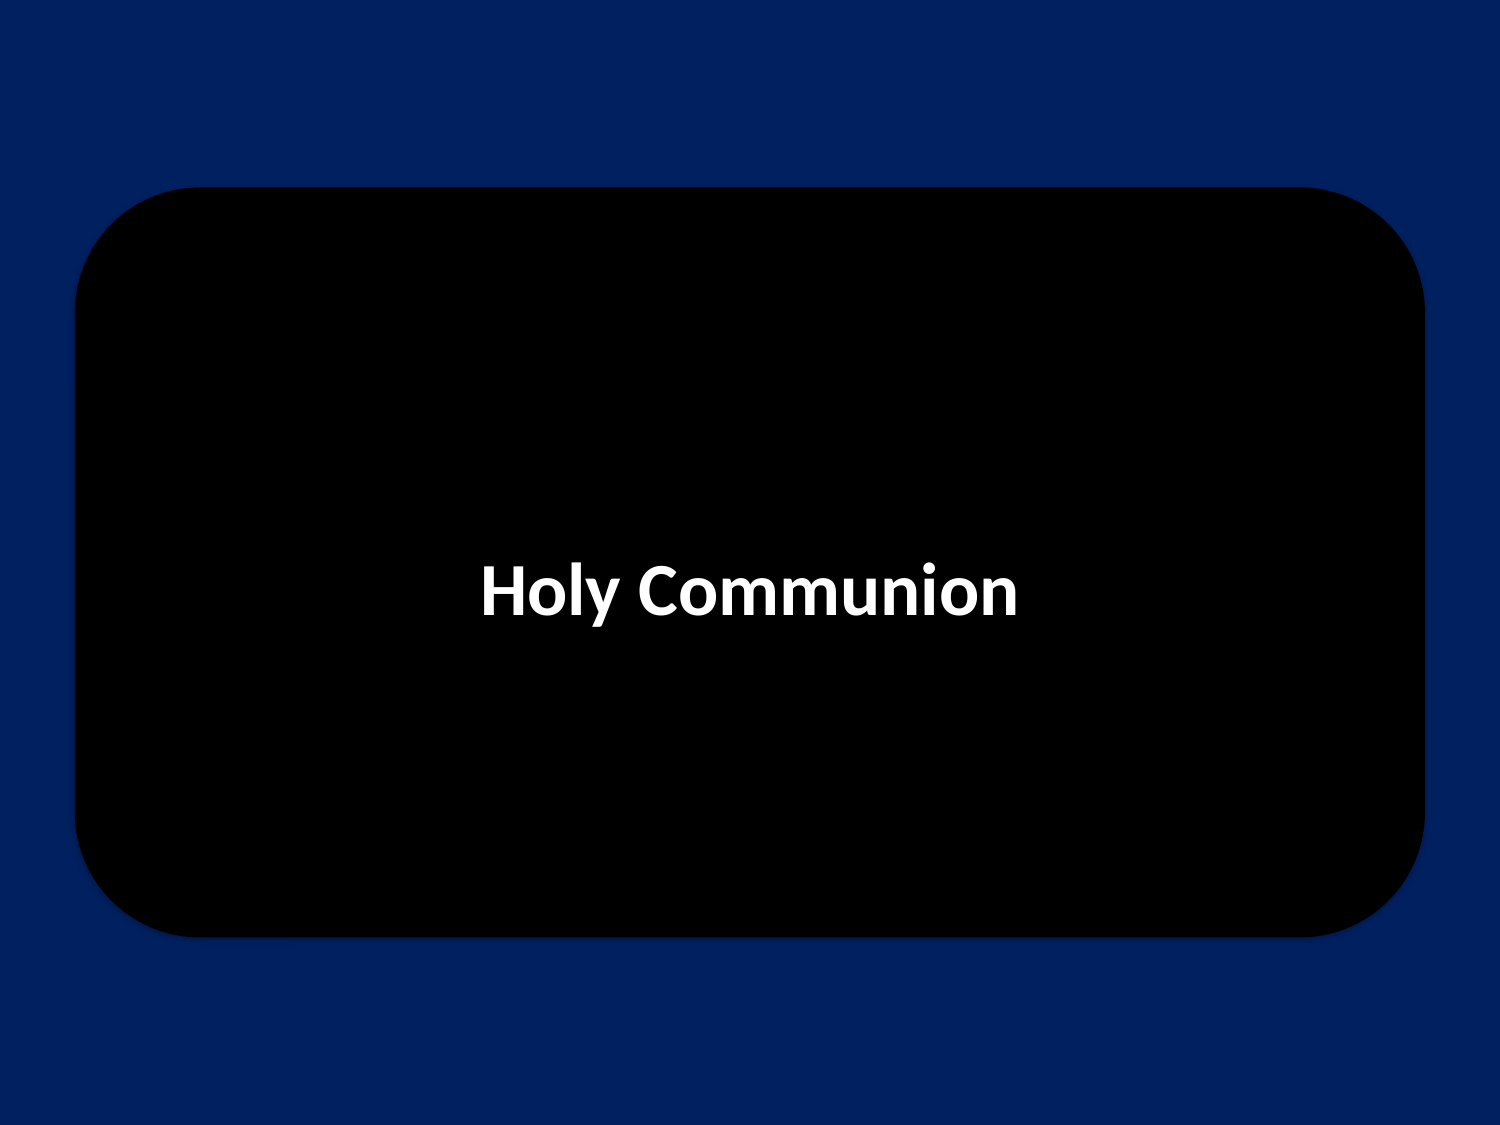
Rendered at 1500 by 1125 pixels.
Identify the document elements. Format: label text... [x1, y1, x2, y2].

text_box [74, 186, 1426, 939]
text_box Holy Communion [119, 487, 1380, 638]
